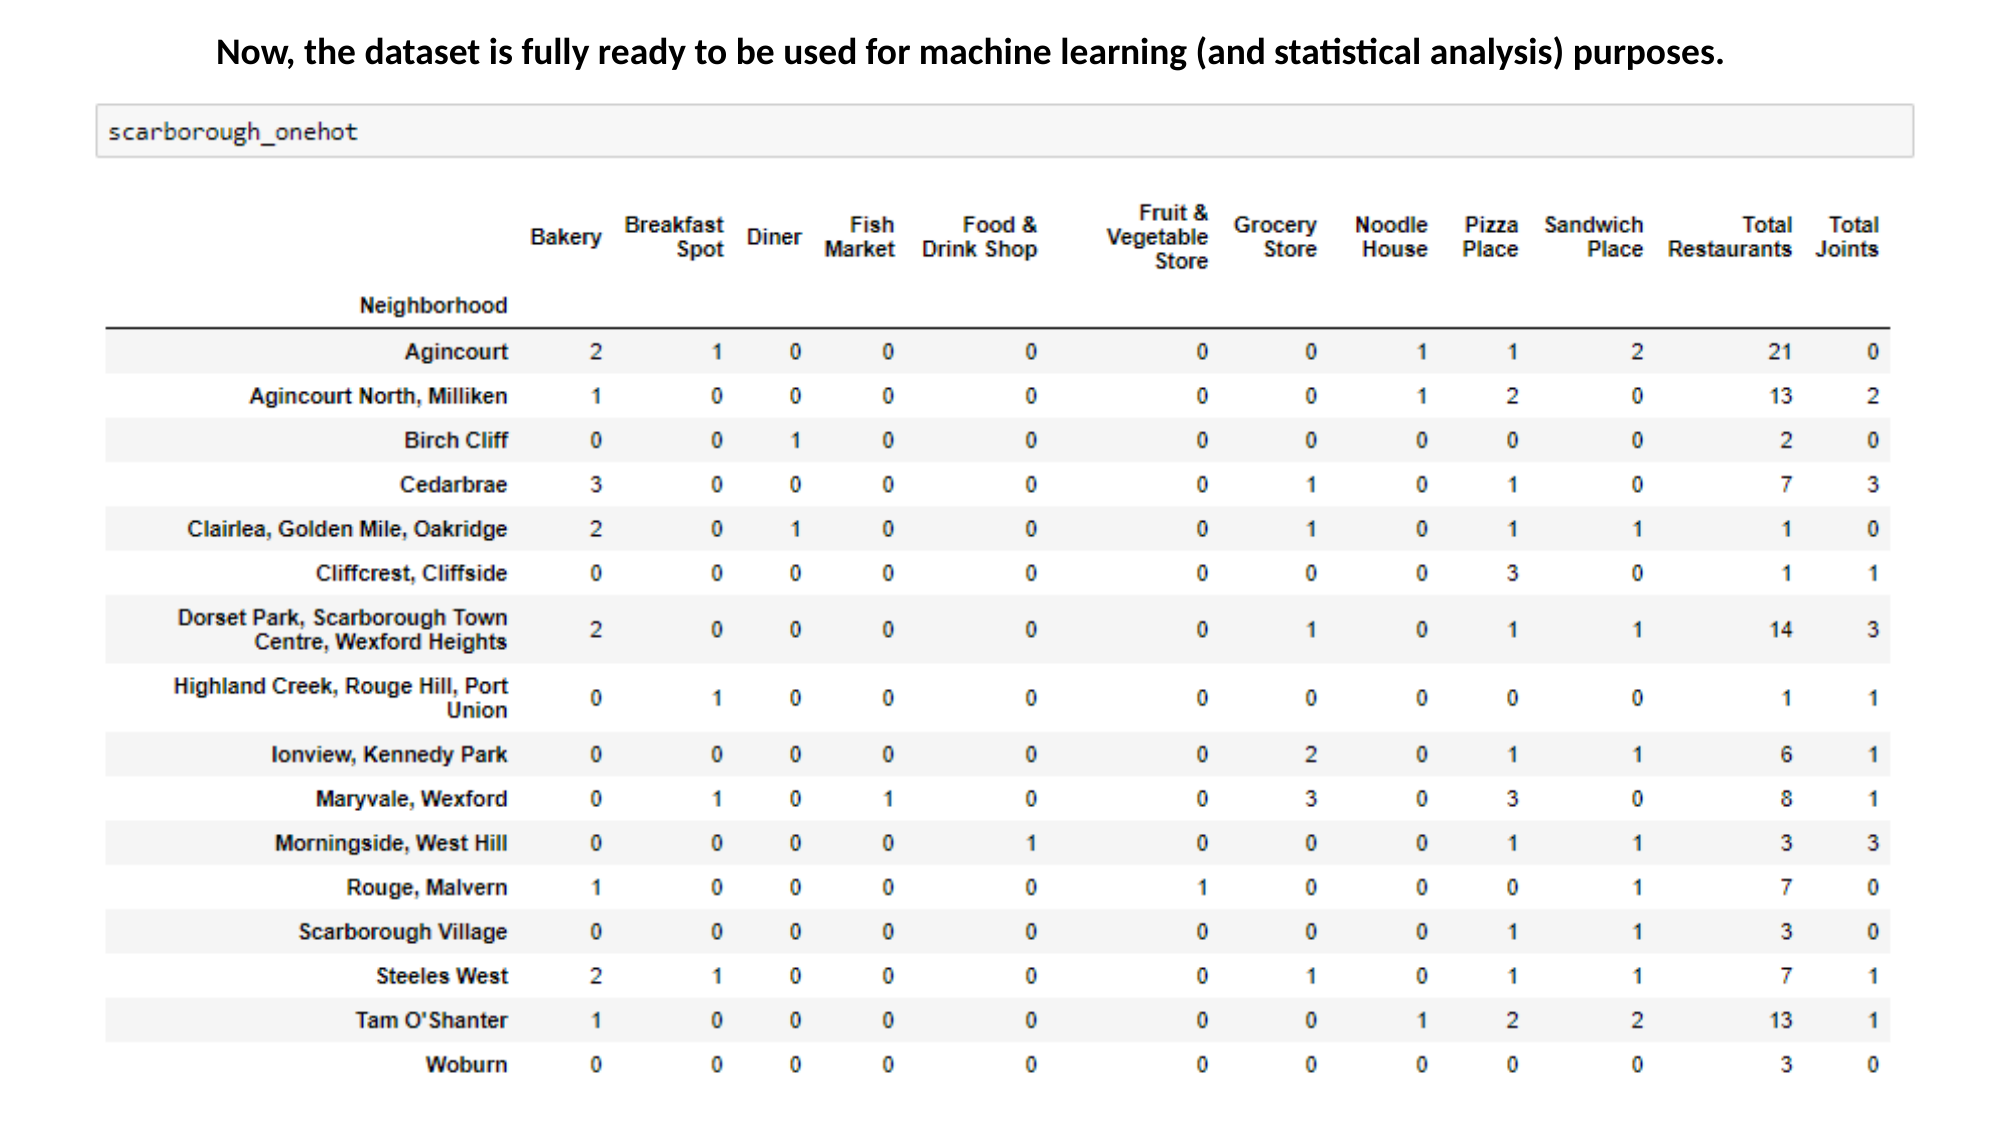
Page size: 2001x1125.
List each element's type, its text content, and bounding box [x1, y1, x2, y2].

picture [81, 95, 1923, 1106]
text_box Now, the dataset is fully ready to be used for machine learning (and statistical analysis) purposes. [201, 19, 1804, 80]
